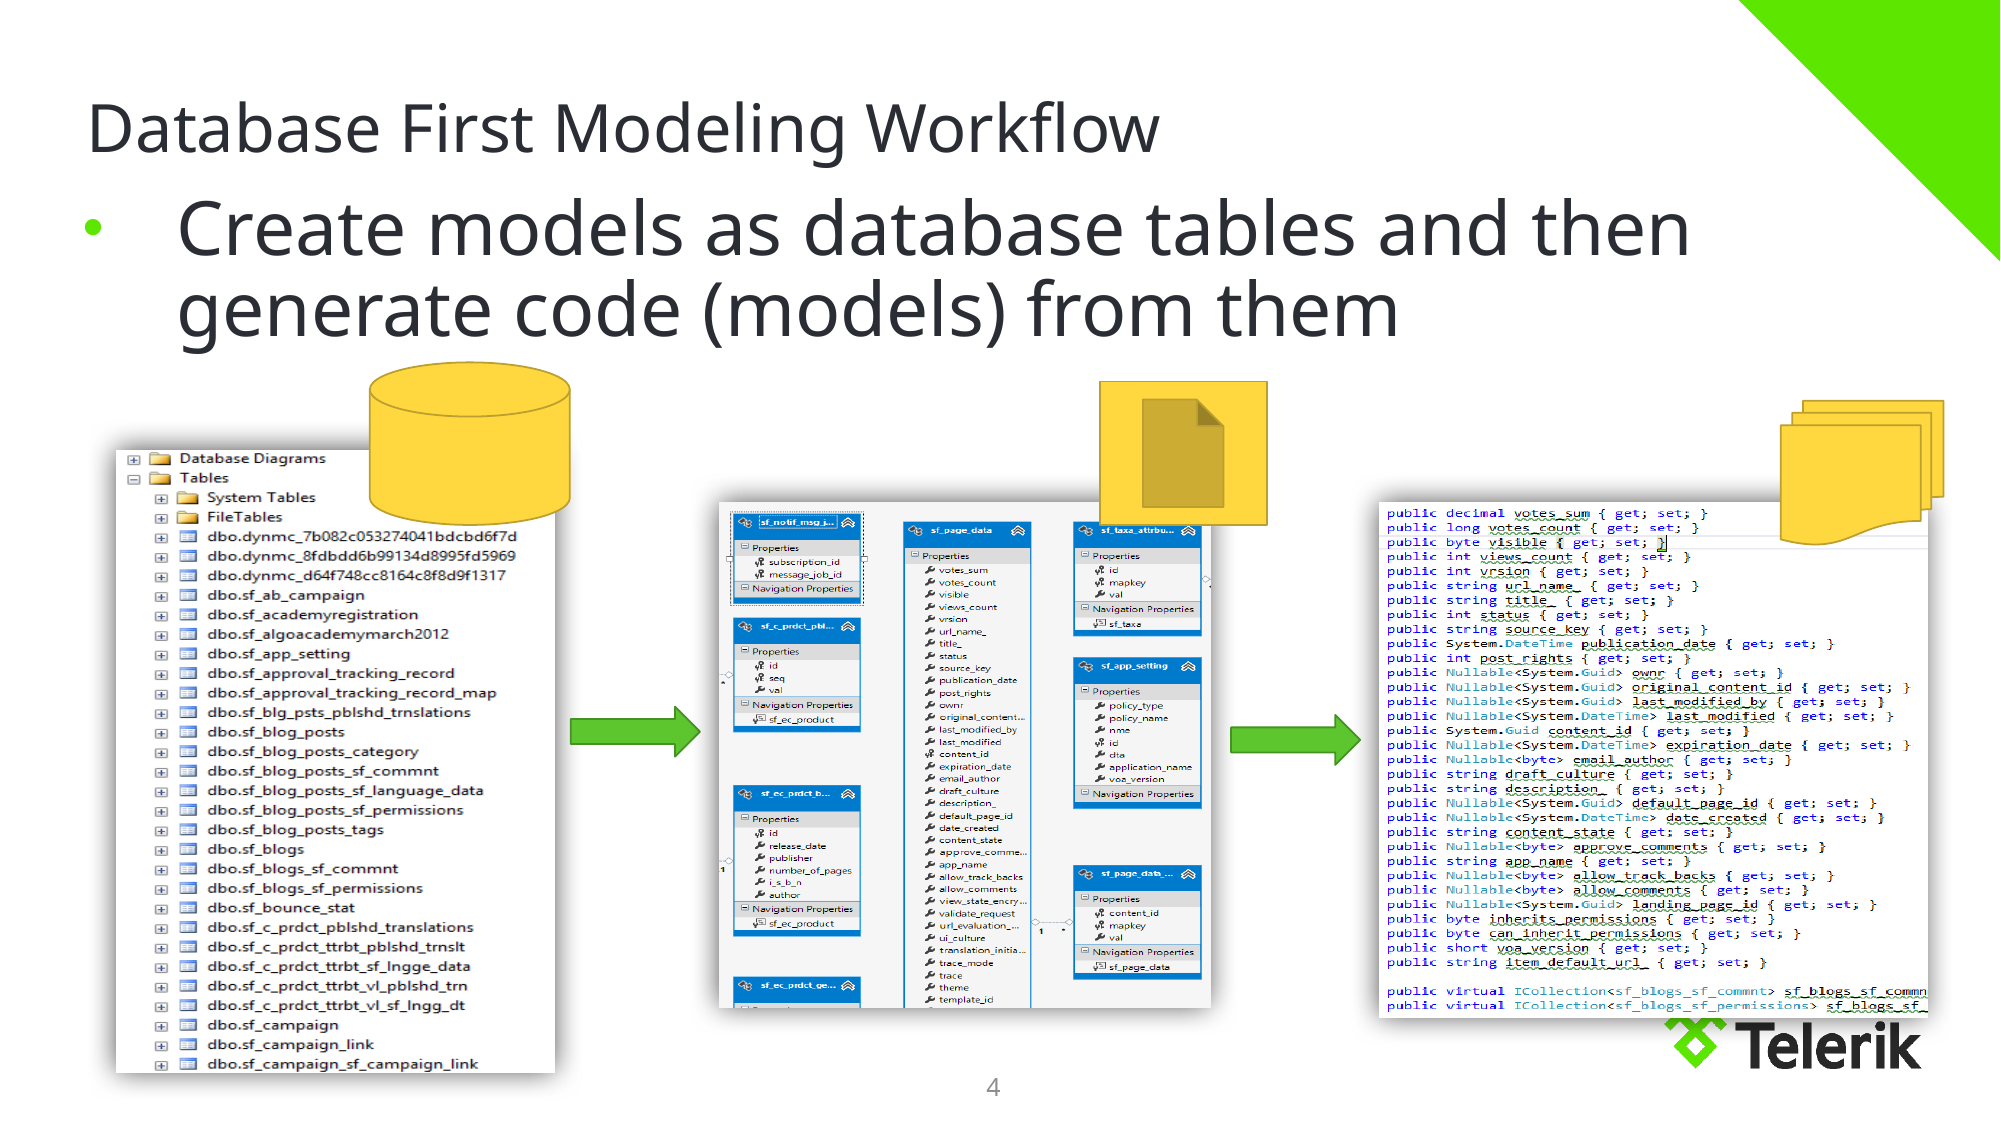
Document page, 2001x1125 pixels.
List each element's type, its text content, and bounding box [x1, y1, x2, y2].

picture [116, 449, 555, 1073]
picture [1379, 502, 1928, 1069]
title Database First Modeling Workflow [71, 85, 1932, 176]
list Create models as database tables and then generate code (models) from them [67, 183, 1928, 765]
slide_number 4 [917, 1069, 1016, 1108]
picture [719, 502, 1211, 1008]
text_box [1779, 399, 1945, 511]
text_box [368, 361, 571, 513]
text_box [1099, 381, 1268, 526]
text_box [1230, 714, 1361, 766]
text_box [569, 705, 696, 758]
